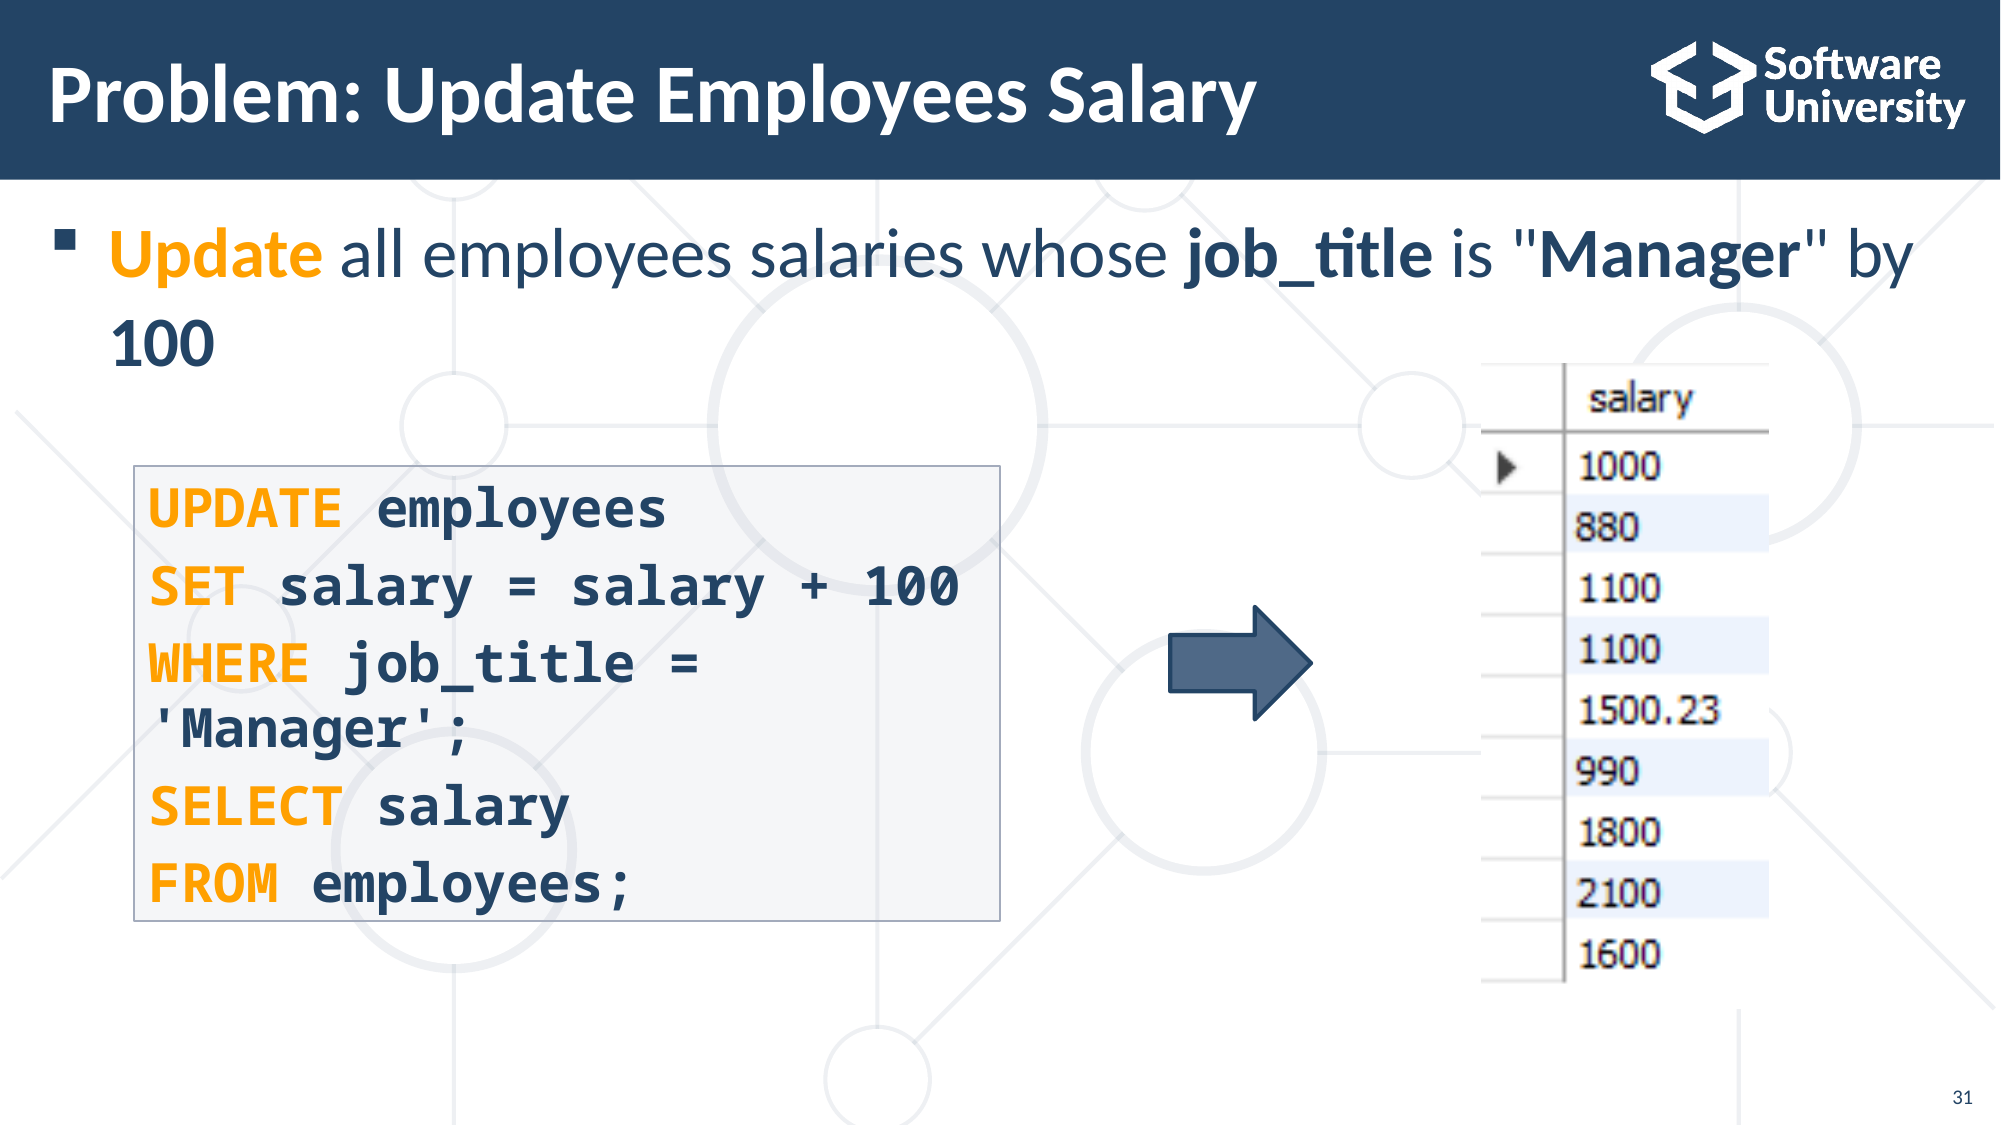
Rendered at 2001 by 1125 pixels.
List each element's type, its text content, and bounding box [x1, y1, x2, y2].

picture [1481, 362, 1769, 1009]
picture [1651, 41, 1966, 134]
slide_number 31 [1927, 1067, 1989, 1117]
title Problem: Update Employees Salary [31, 16, 1625, 162]
text_box [1168, 604, 1314, 722]
text_box UPDATE employees SET salary = salary + 100 WHERE job_title = 'Manager'; SELECT salary FROM employees; [134, 466, 1000, 921]
list Update all employees salaries whose job_title is "Manager" by 100 [31, 196, 1970, 1104]
